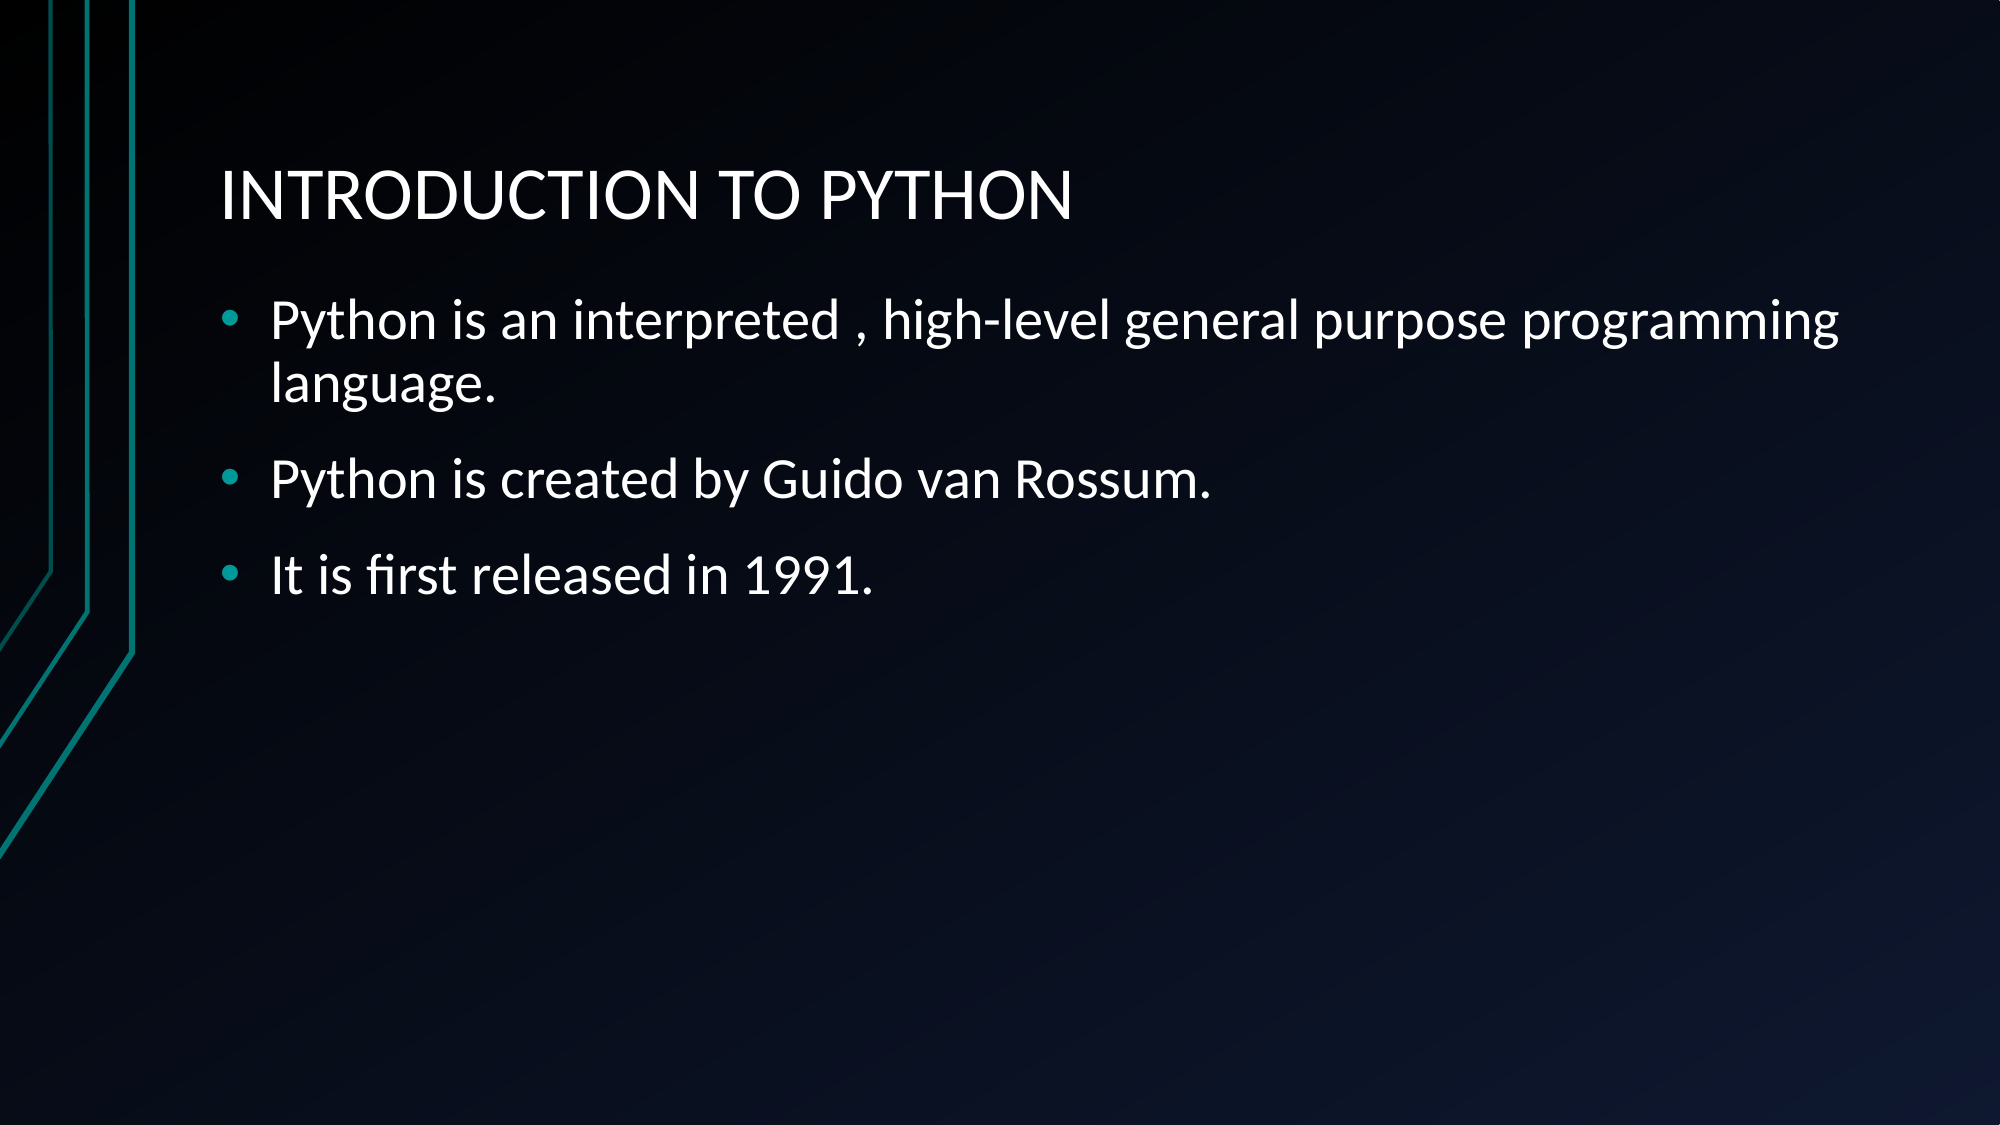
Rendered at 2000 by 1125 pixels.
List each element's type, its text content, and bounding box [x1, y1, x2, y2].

list Python is an interpreted , high-level general purpose programming language. Python is created by Guido van Rossum. It is first released in 1991. [199, 279, 1900, 1012]
title INTRODUCTION TO PYTHON [199, 45, 1900, 246]
